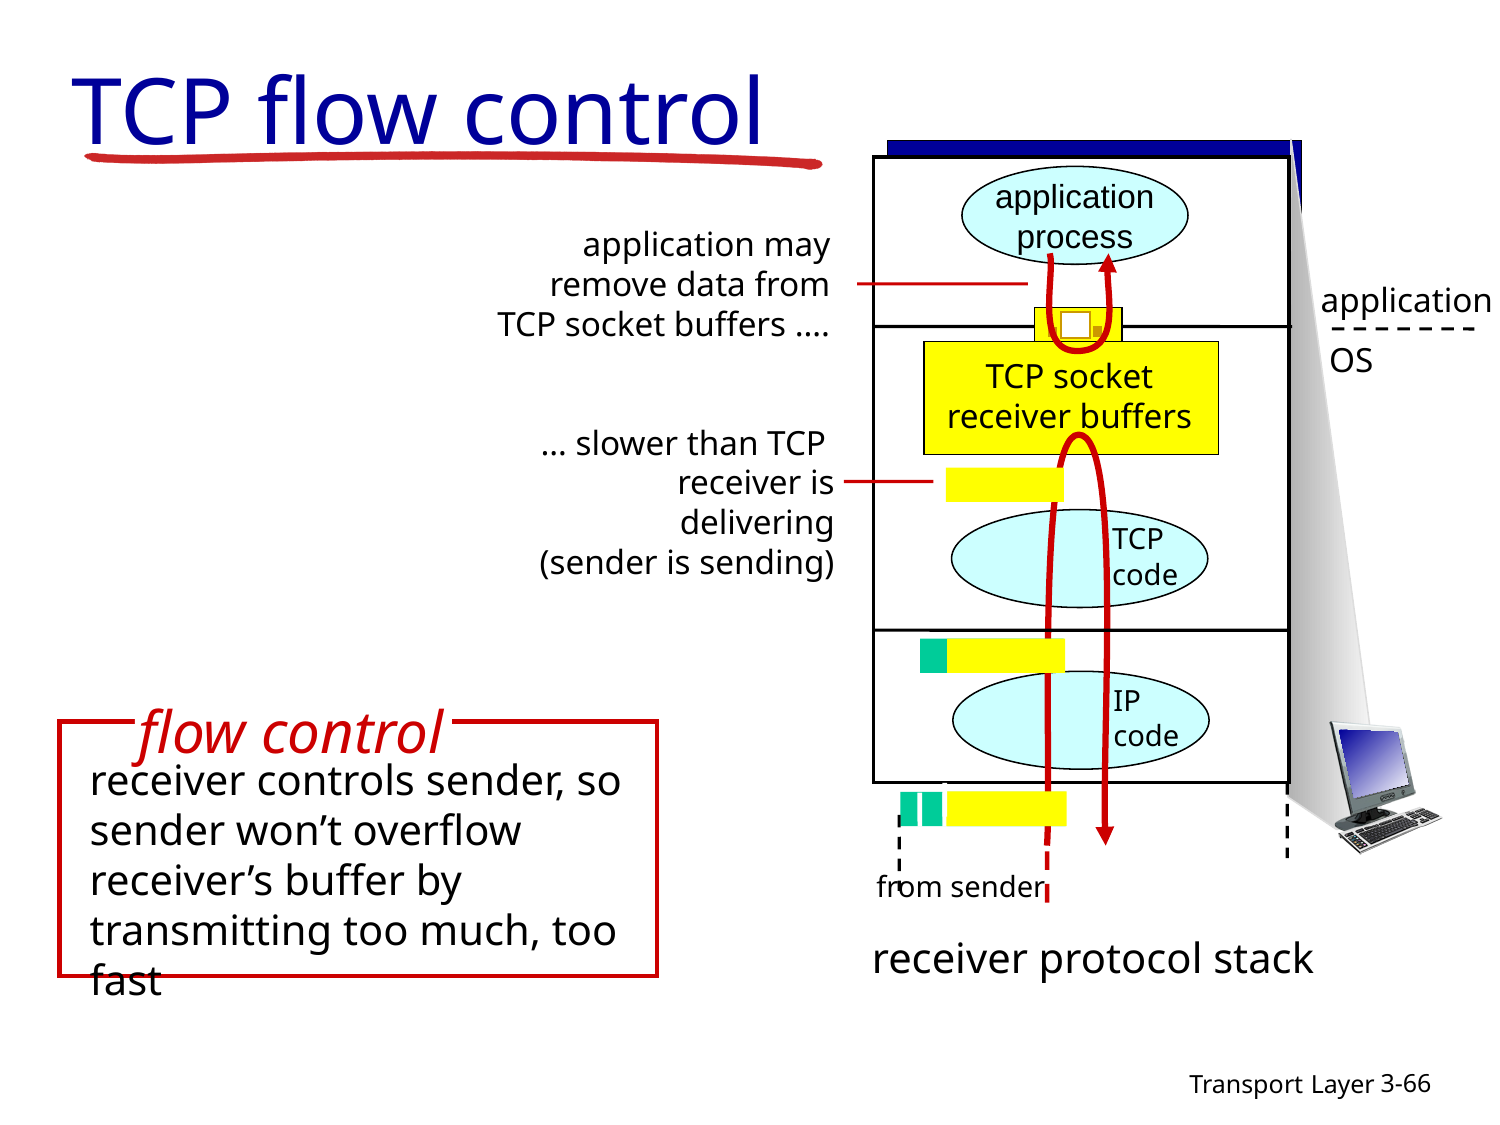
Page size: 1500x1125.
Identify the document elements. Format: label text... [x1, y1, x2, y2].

slide_number 3-66 [1365, 1060, 1477, 1106]
text_box [887, 140, 1290, 326]
text_box [1105, 631, 1289, 783]
text_box [1048, 463, 1107, 630]
text_box [1049, 253, 1114, 305]
text_box [873, 631, 1048, 783]
text_box [1106, 760, 1156, 769]
text_box receiver protocol stack [857, 924, 1329, 990]
text_box application may remove data from TCP socket buffers …. [330, 215, 855, 351]
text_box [1326, 715, 1470, 865]
text_box [951, 510, 1053, 606]
footer Transport Layer [914, 1057, 1390, 1105]
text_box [59, 687, 946, 977]
text_box [945, 467, 1064, 502]
text_box from sender [950, 861, 1061, 911]
text_box [1046, 631, 1112, 846]
text_box [1292, 140, 1302, 213]
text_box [950, 791, 1066, 827]
title TCP flow control [55, 28, 1331, 188]
picture [81, 146, 832, 176]
text_box [920, 638, 947, 673]
text_box TCP code [1104, 513, 1194, 599]
text_box [952, 673, 1047, 768]
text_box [923, 341, 1219, 455]
text_box [947, 638, 1066, 673]
text_box IP code [1106, 675, 1195, 760]
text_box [1034, 307, 1123, 342]
text_box [1194, 536, 1208, 581]
text_box [1287, 139, 1369, 819]
text_box … slower than TCP receiver is delivering (sender is sending) [508, 414, 850, 589]
text_box [873, 157, 1289, 630]
text_box [1195, 697, 1210, 743]
text_box [1107, 599, 1152, 607]
text_box application process [961, 166, 1189, 264]
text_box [1312, 271, 1500, 388]
